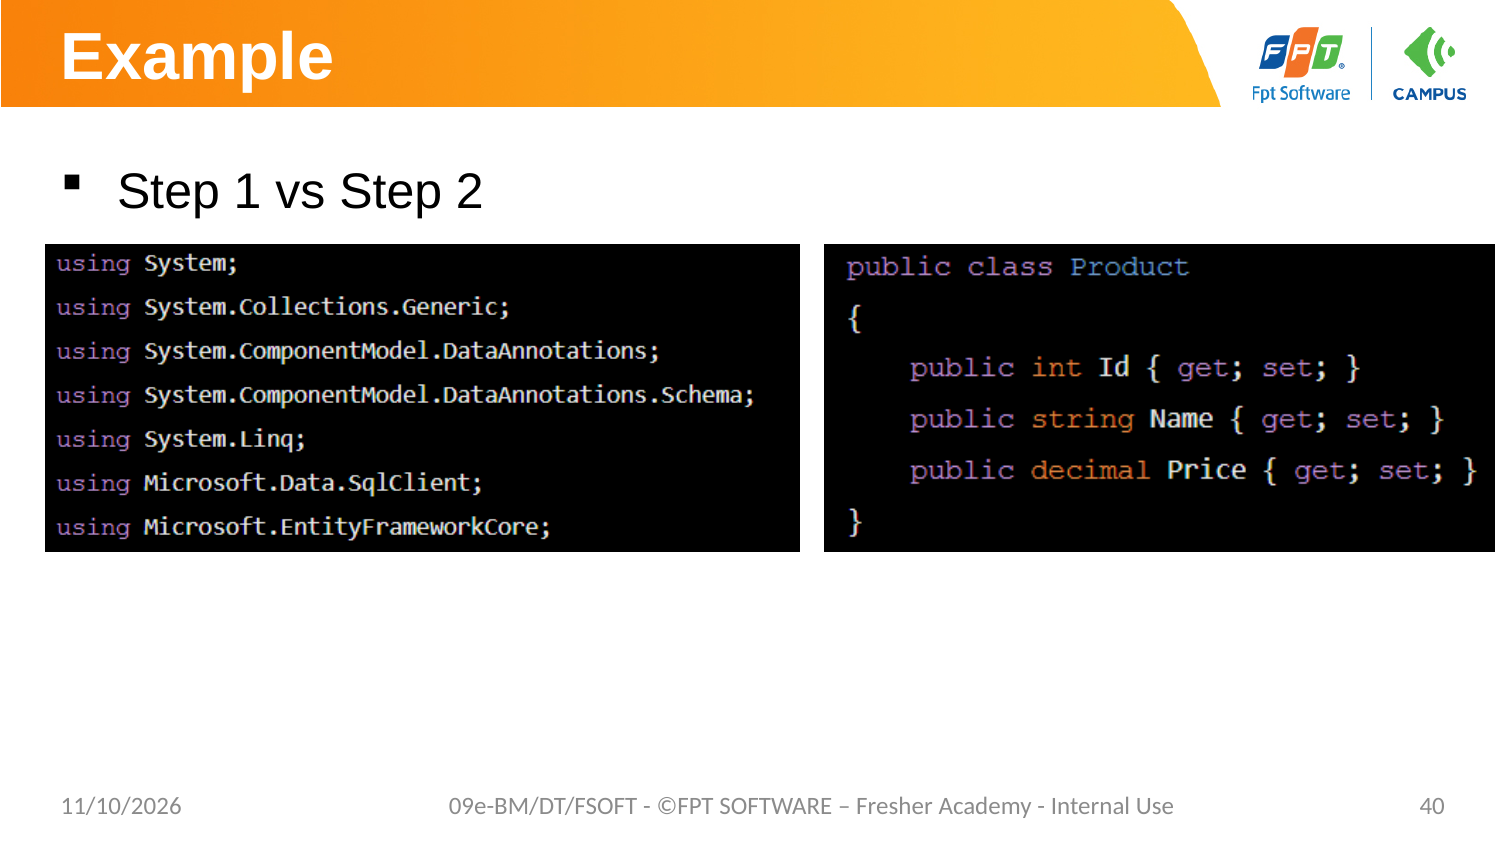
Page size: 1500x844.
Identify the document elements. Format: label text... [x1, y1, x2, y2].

list Step 1 vs Step 2 [45, 139, 1461, 754]
title Example [45, 0, 1176, 106]
slide_number 40 [1350, 782, 1461, 827]
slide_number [45, 782, 270, 827]
picture [1, 0, 1499, 844]
footer 09e-BM/DT/FSOFT - ©FPT SOFTWARE – Fresher Academy - Internal Use [289, 782, 1335, 827]
